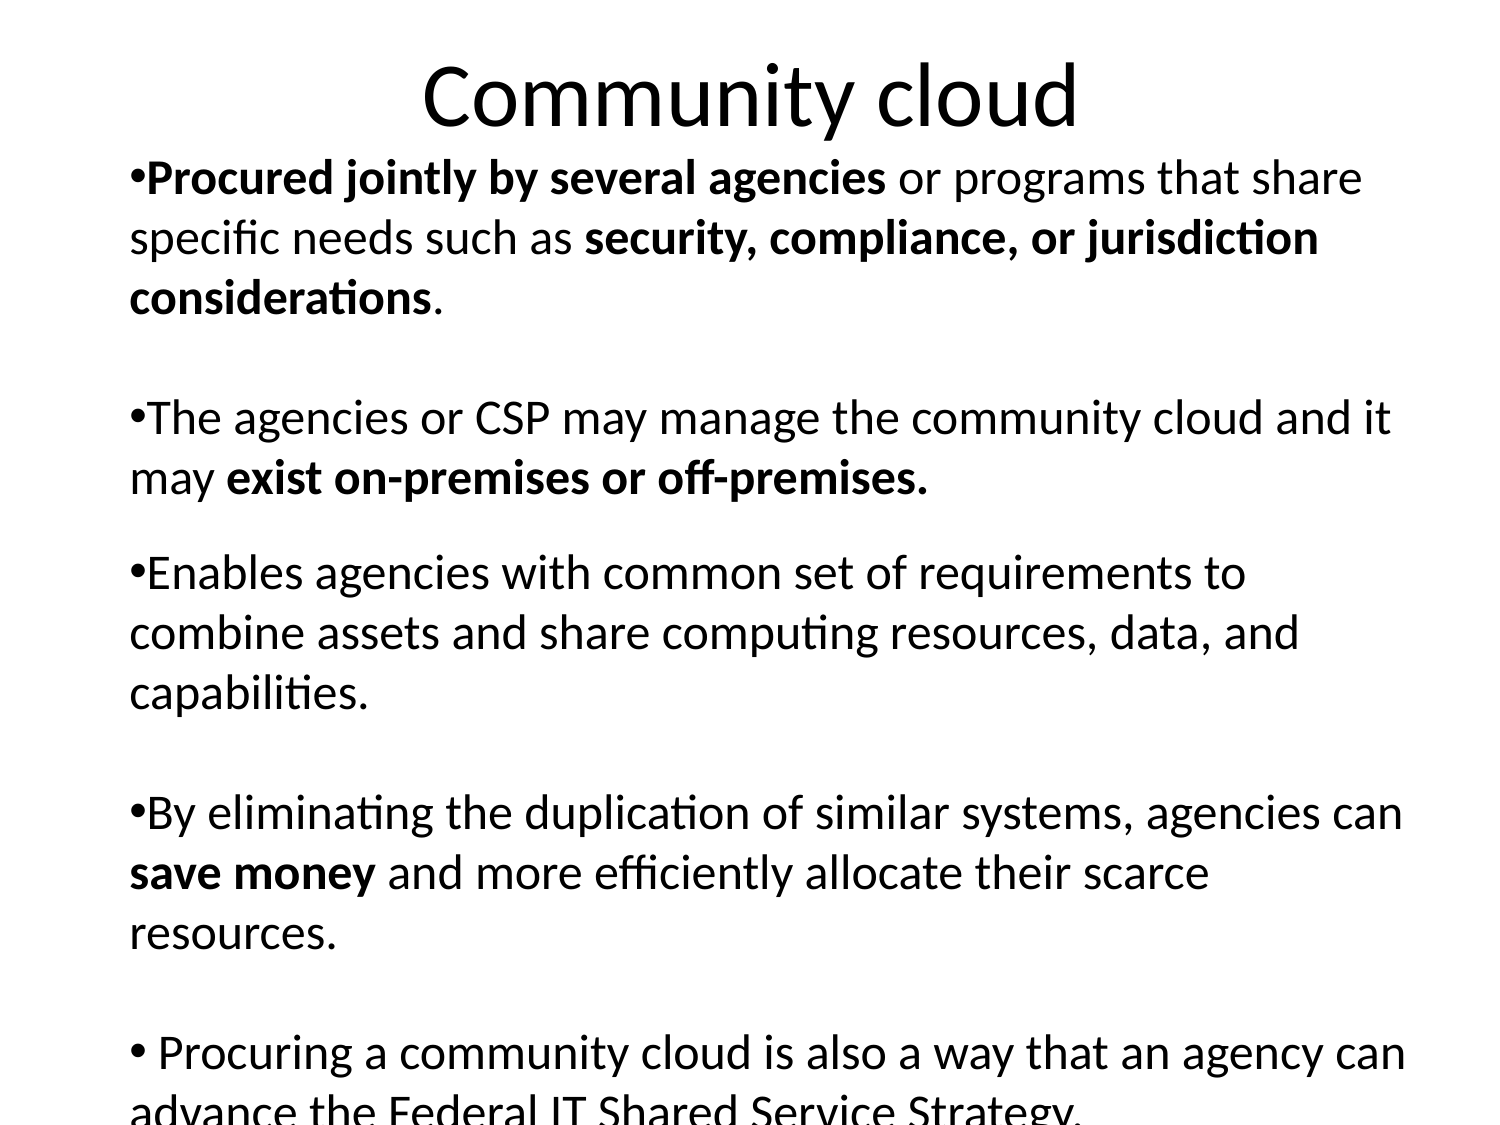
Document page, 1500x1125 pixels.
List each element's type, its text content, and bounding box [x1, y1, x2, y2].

text_box Community cloud [77, 0, 1427, 184]
text_box Procured jointly by several agencies or programs that share specific needs such as security, compliance, or jurisdiction considerations. The agencies or CSP may manage the community cloud and it may exist on-premises or off-premises. Enables agencies with common set of requirements to combine assets and share computing resources, data, and capabilities. By eliminating the duplication of similar systems, agencies can save money and more efficiently allocate their scarce resources. Procuring a community cloud is also a way that an agency can advance the Federal IT Shared Service Strategy. [114, 137, 1427, 925]
